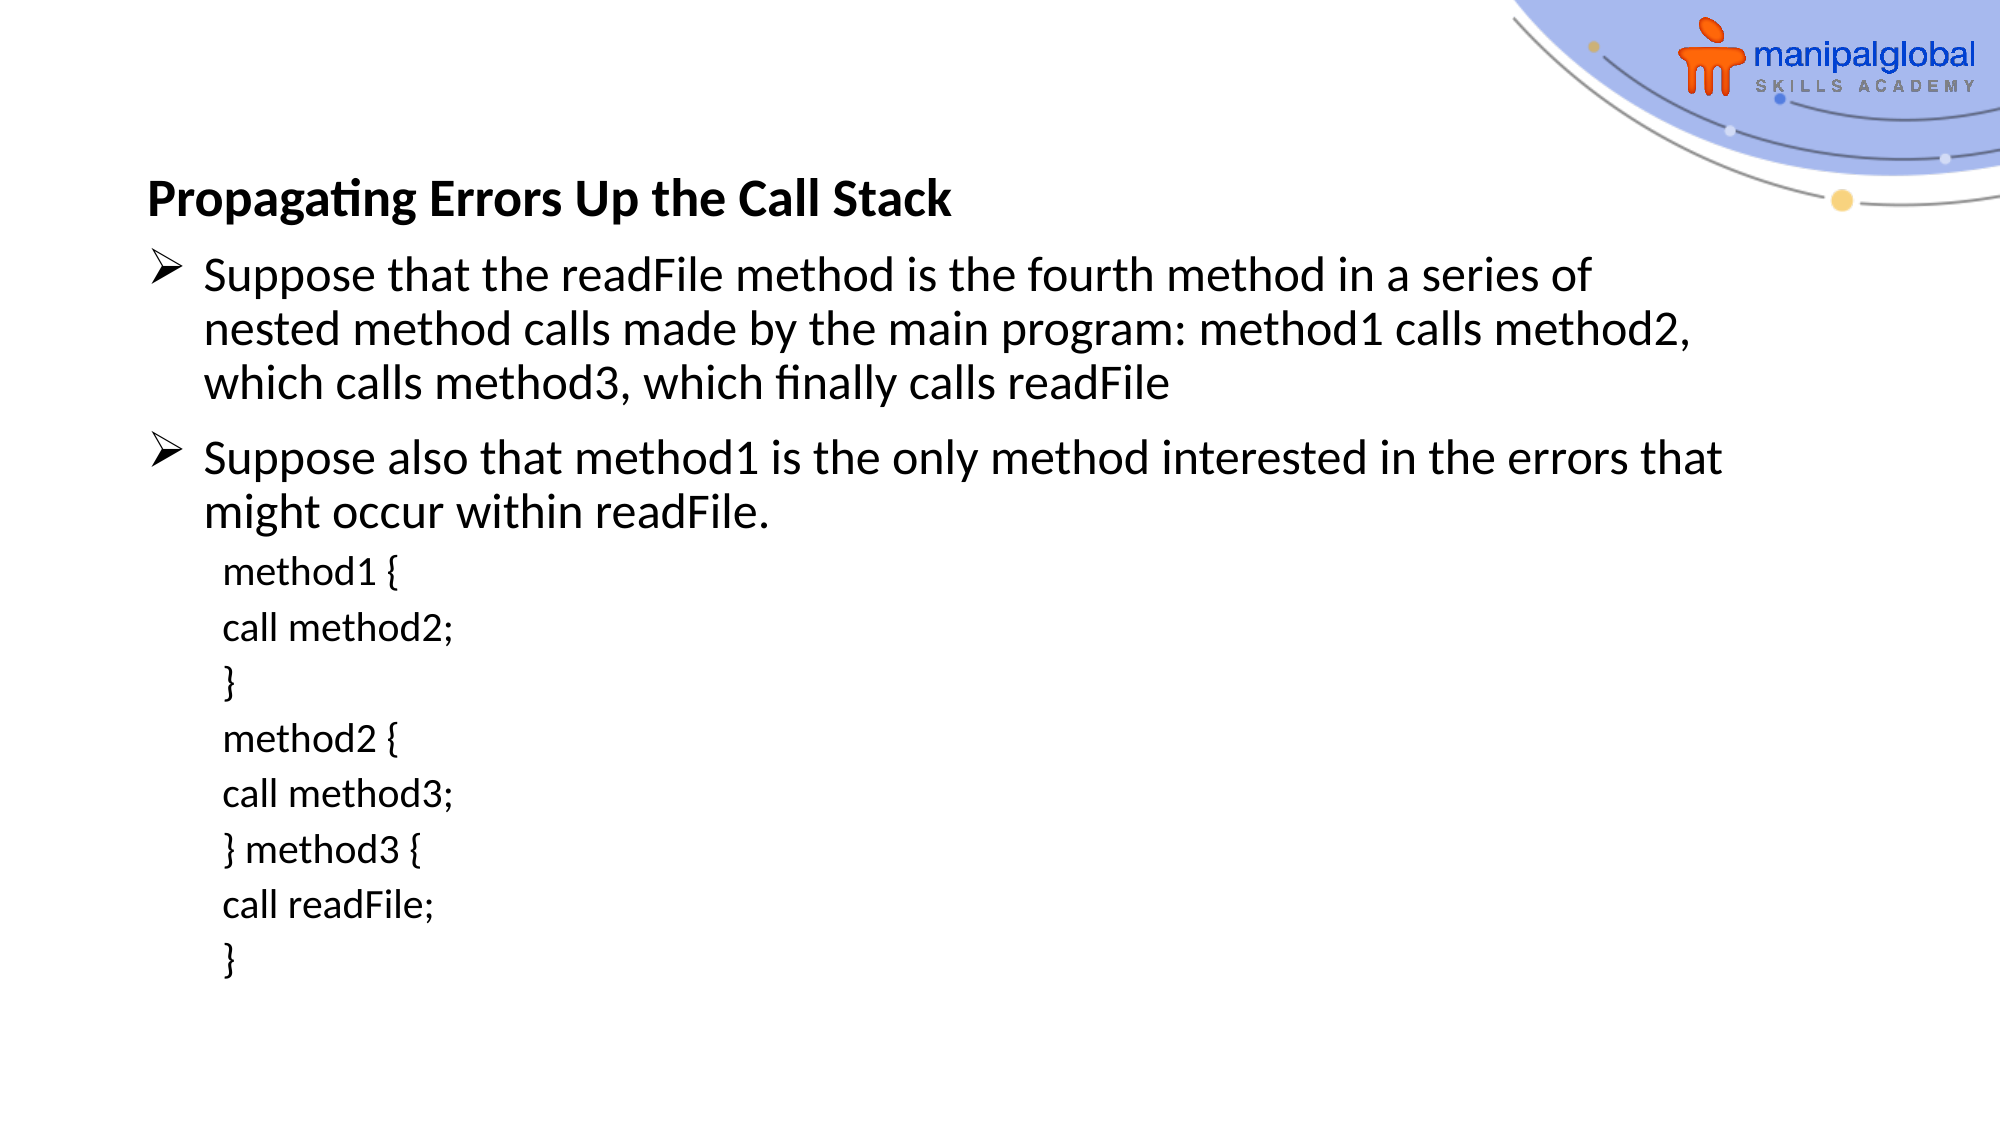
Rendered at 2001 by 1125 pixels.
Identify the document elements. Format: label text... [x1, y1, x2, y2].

picture [0, 0, 2000, 1125]
subtitle Propagating Errors Up the Call Stack Suppose that the readFile method is the fourth method in a series of nested method calls made by the main program: method1 calls method2, which calls method3, which finally calls readFile Suppose also that method1 is the only method interested in the errors that might occur within readFile. method1 { call method2; } method2 { call method3; } method3 { call readFile; } [132, 161, 1750, 1055]
